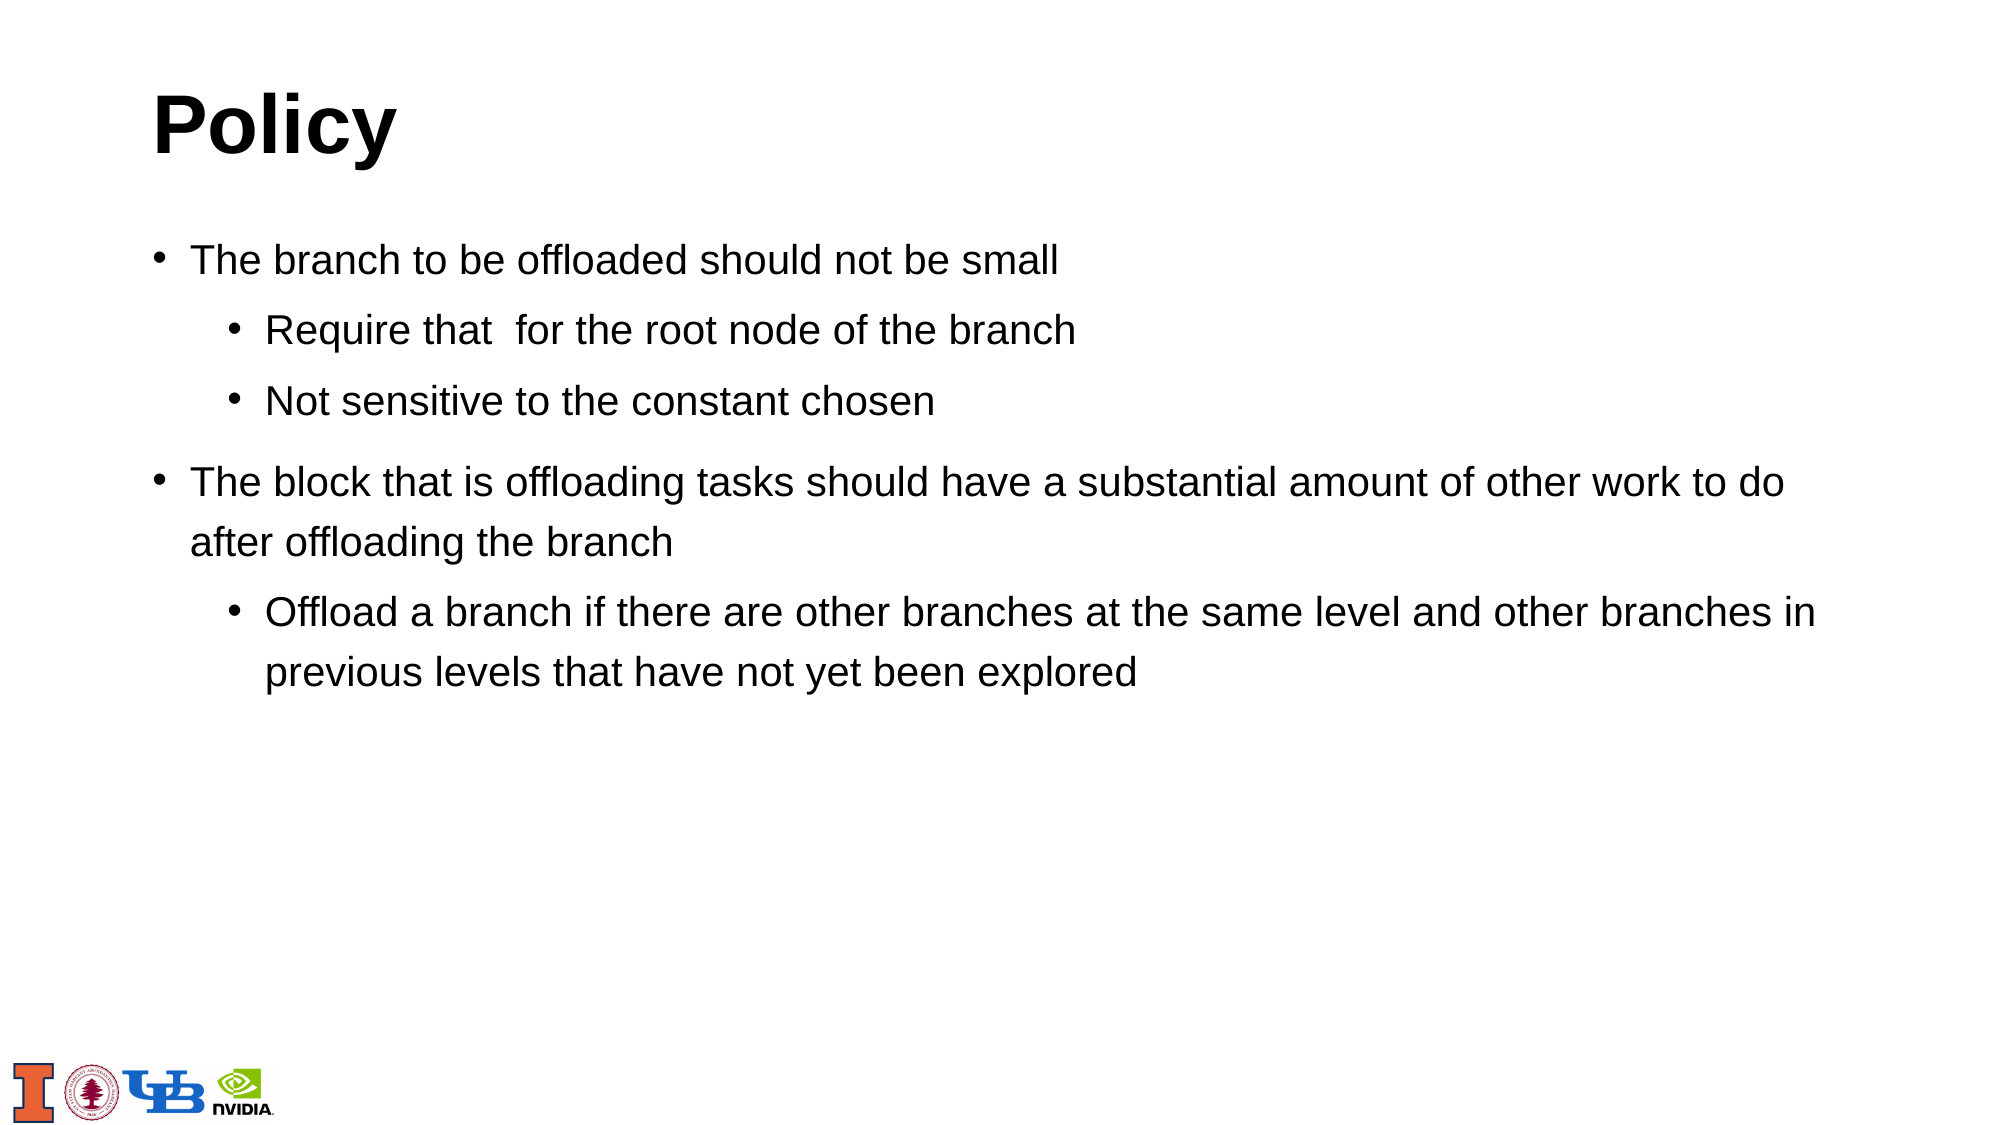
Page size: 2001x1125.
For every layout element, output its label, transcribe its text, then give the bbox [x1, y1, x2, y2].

title Policy [137, 59, 1863, 193]
picture [5, 1063, 276, 1123]
